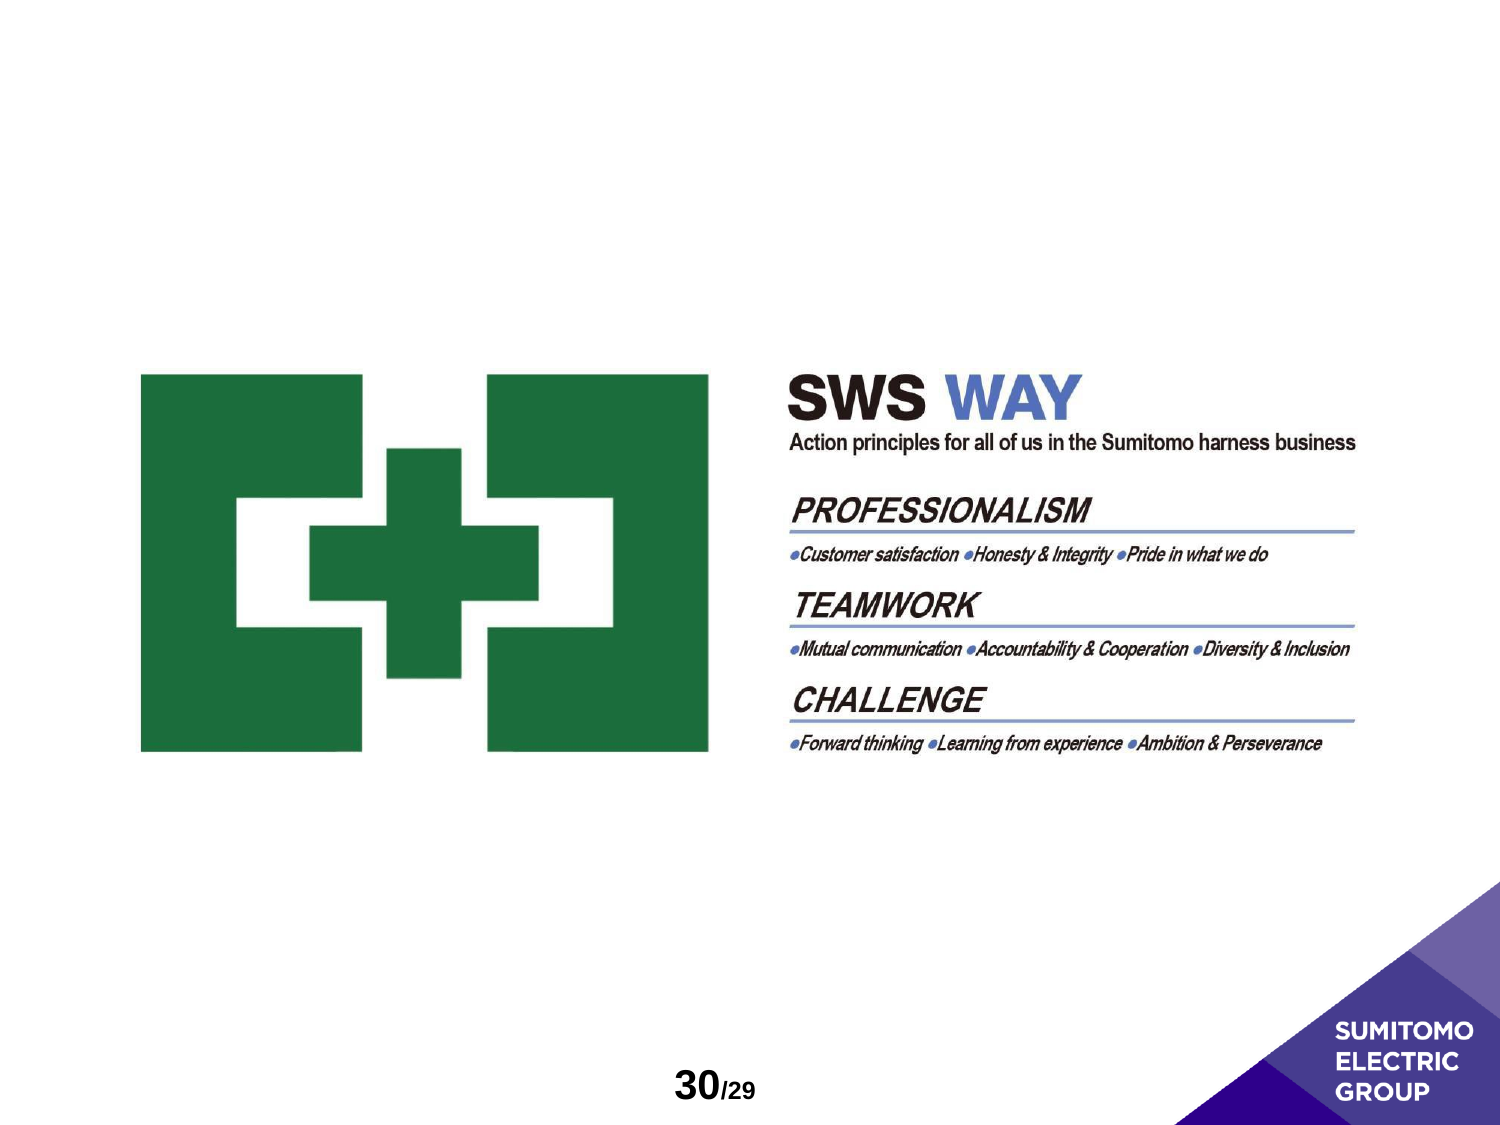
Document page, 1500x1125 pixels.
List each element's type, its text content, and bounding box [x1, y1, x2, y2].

picture [1170, 878, 1500, 1125]
picture [135, 368, 1358, 758]
slide_number 30/29 [668, 1059, 758, 1125]
